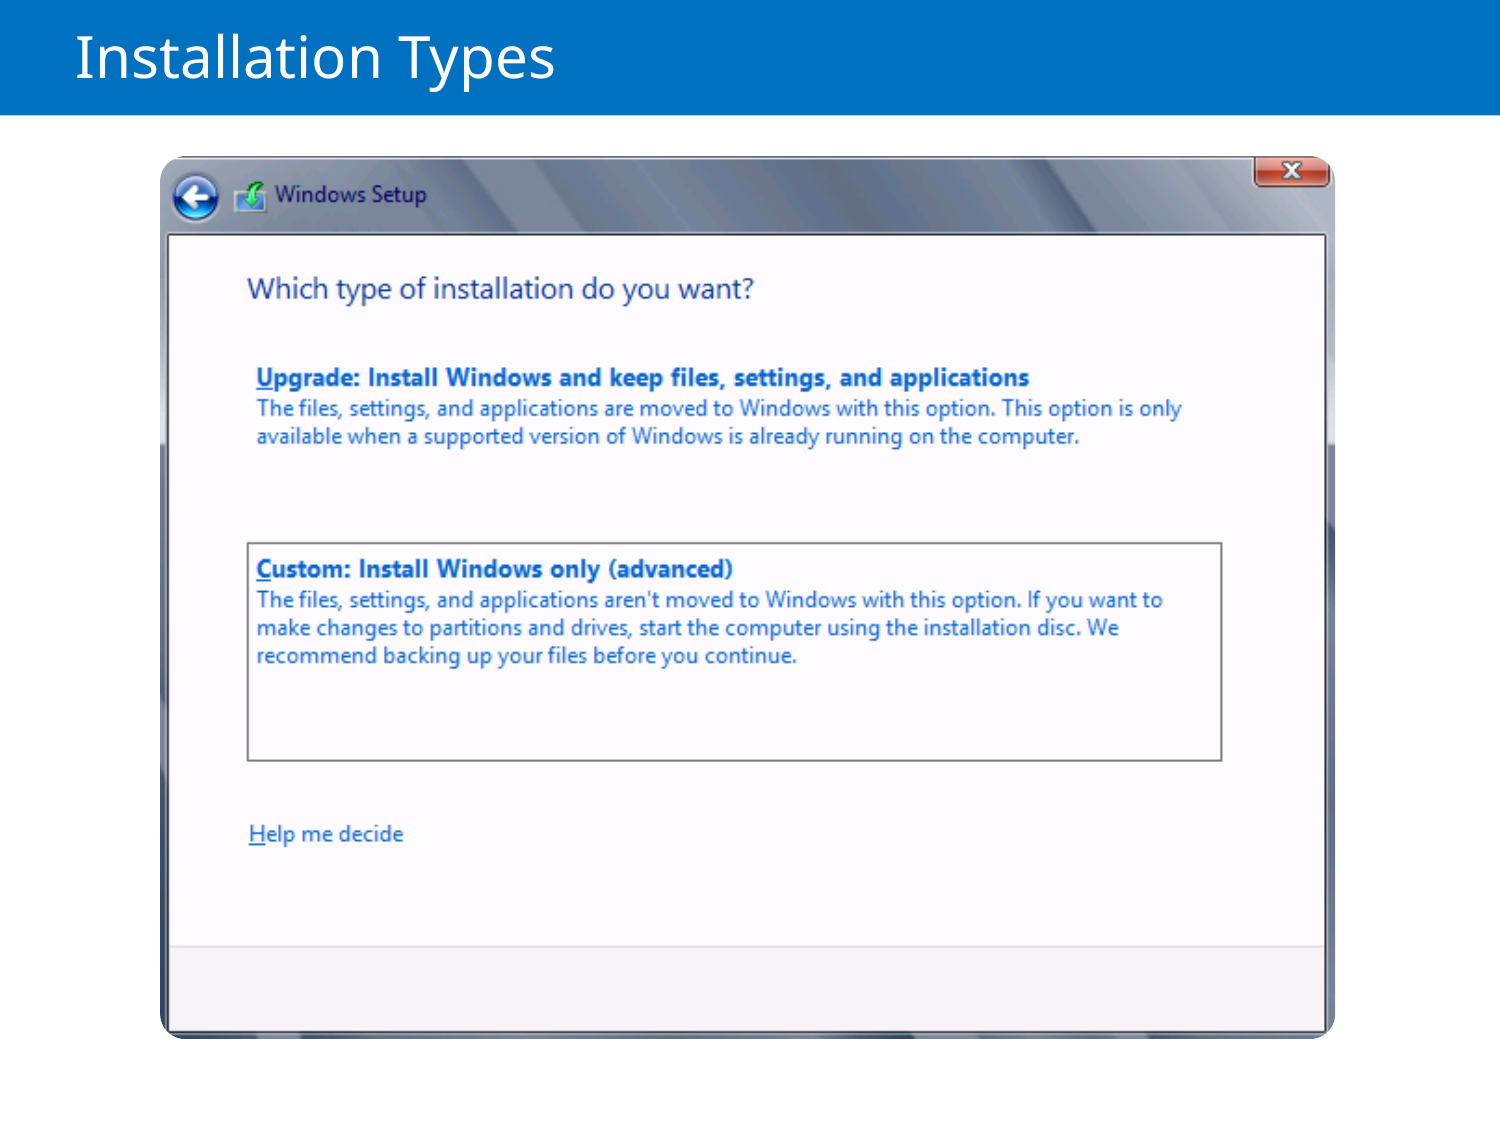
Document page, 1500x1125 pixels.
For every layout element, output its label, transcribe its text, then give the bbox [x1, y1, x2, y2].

title Installation Types [75, 0, 1474, 122]
picture [159, 155, 1336, 1040]
